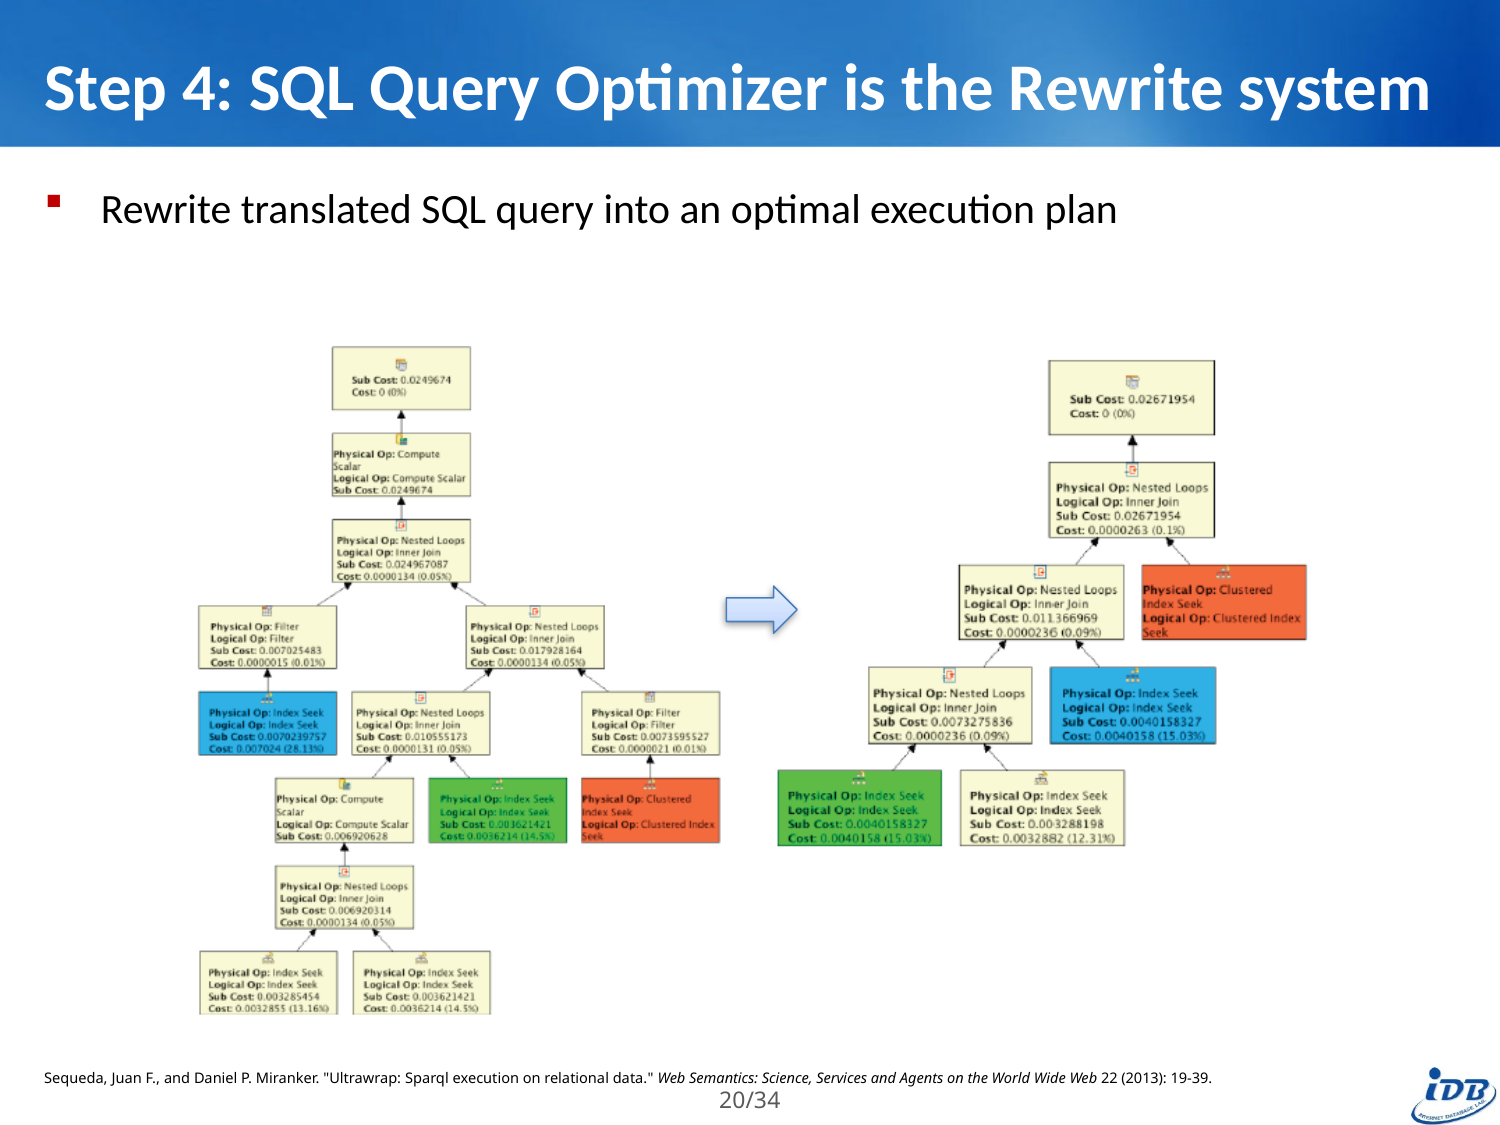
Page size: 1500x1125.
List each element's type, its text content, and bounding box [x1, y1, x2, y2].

text_box Sequeda, Juan F., and Daniel P. Miranker. "Ultrawrap: Sparql execution on relational data." Web Semantics: Science, Services and Agents on the World Wide Web 22 (2013): 19-39. [29, 1061, 1365, 1094]
list Rewrite translated SQL query into an optimal execution plan [29, 174, 1471, 1071]
picture [0, 0, 1500, 1125]
title Step 4: SQL Query Optimizer is the Rewrite system [29, 19, 1471, 149]
